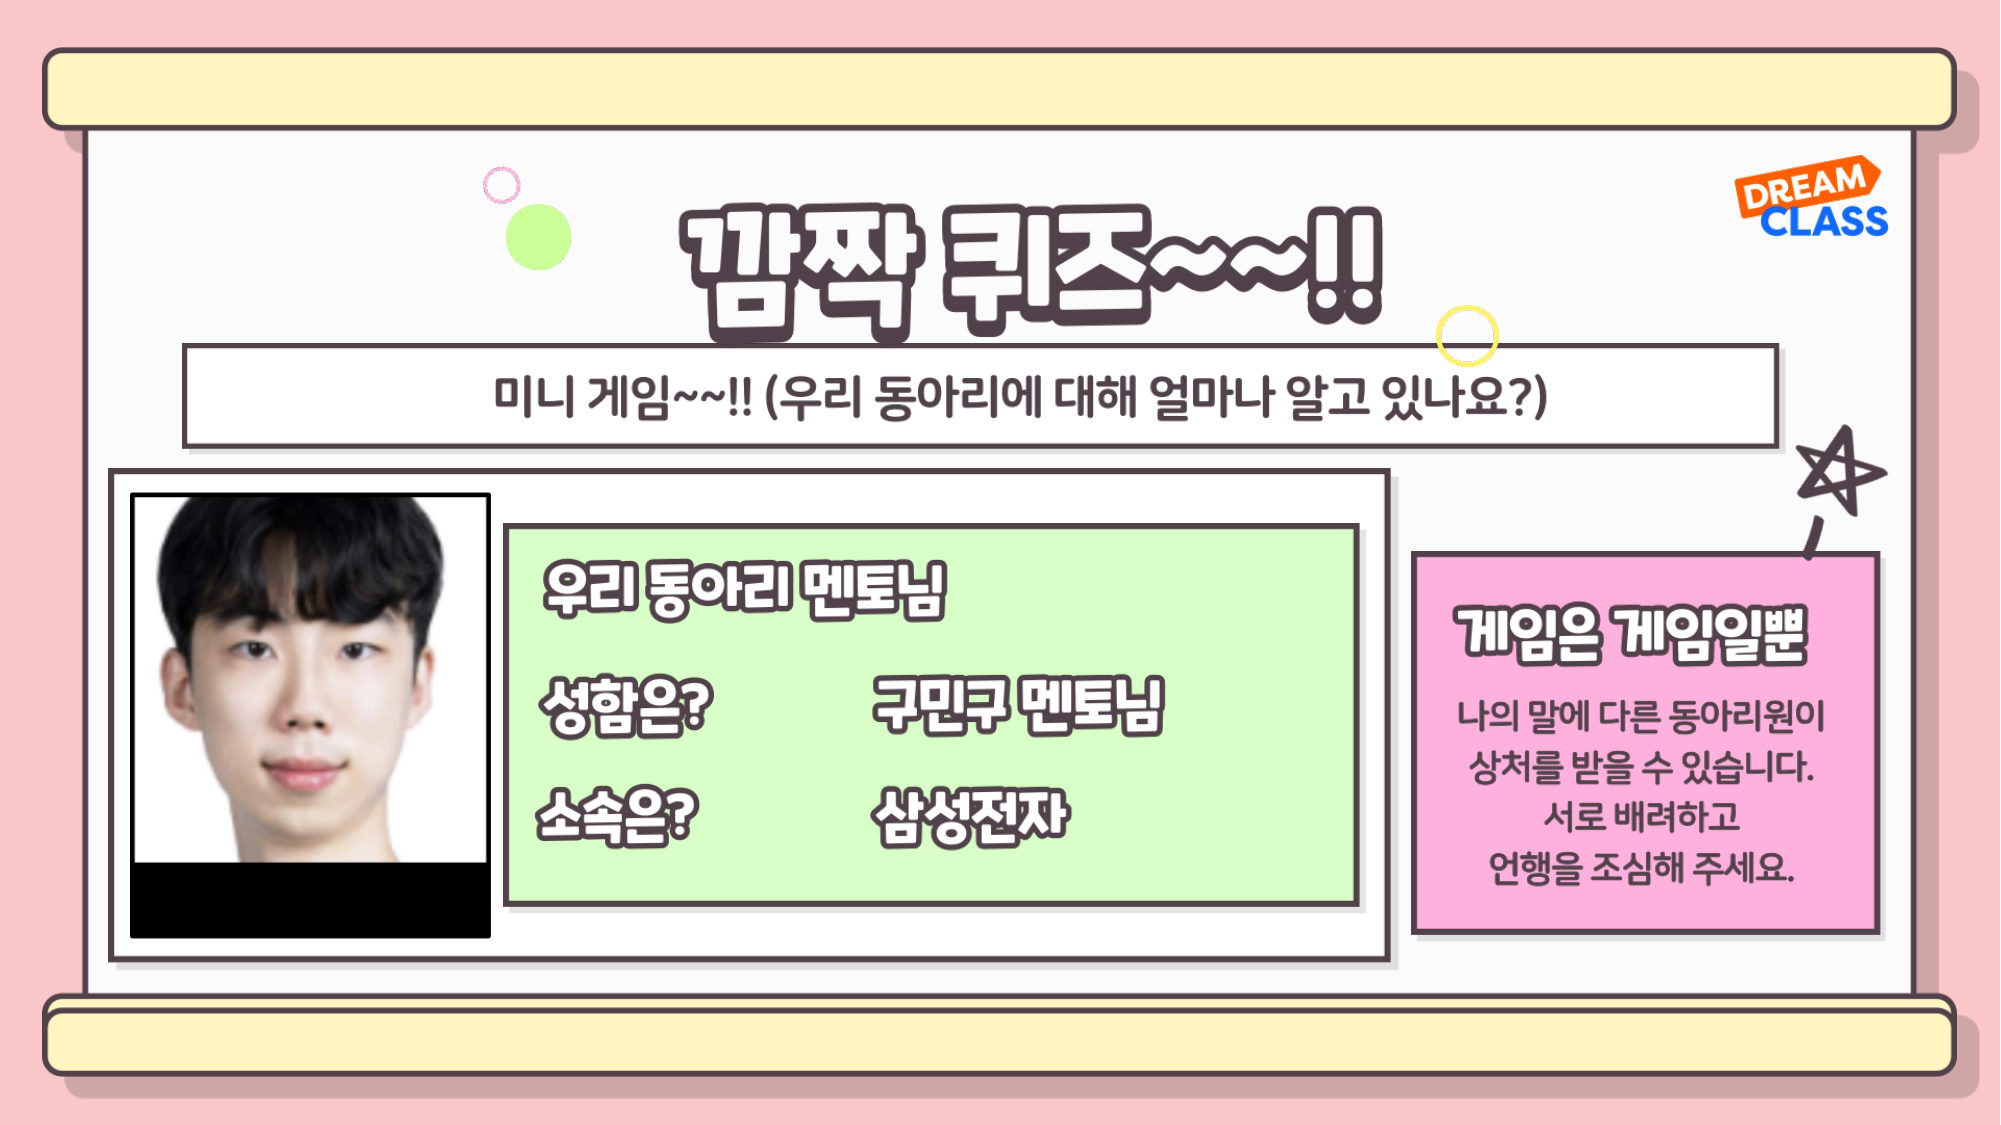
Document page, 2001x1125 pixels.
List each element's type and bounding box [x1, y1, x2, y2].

text_box [1048, 523, 1361, 908]
text_box [1410, 551, 1881, 559]
text_box [1773, 424, 1868, 548]
text_box [1708, 124, 1915, 267]
text_box [1436, 305, 1500, 369]
text_box [42, 47, 1958, 1078]
text_box [182, 342, 316, 449]
text_box [502, 523, 506, 734]
text_box [130, 492, 492, 939]
picture [0, 0, 2000, 1125]
text_box [108, 468, 1391, 963]
text_box [819, 726, 839, 908]
text_box [482, 166, 520, 204]
text_box [505, 203, 573, 271]
